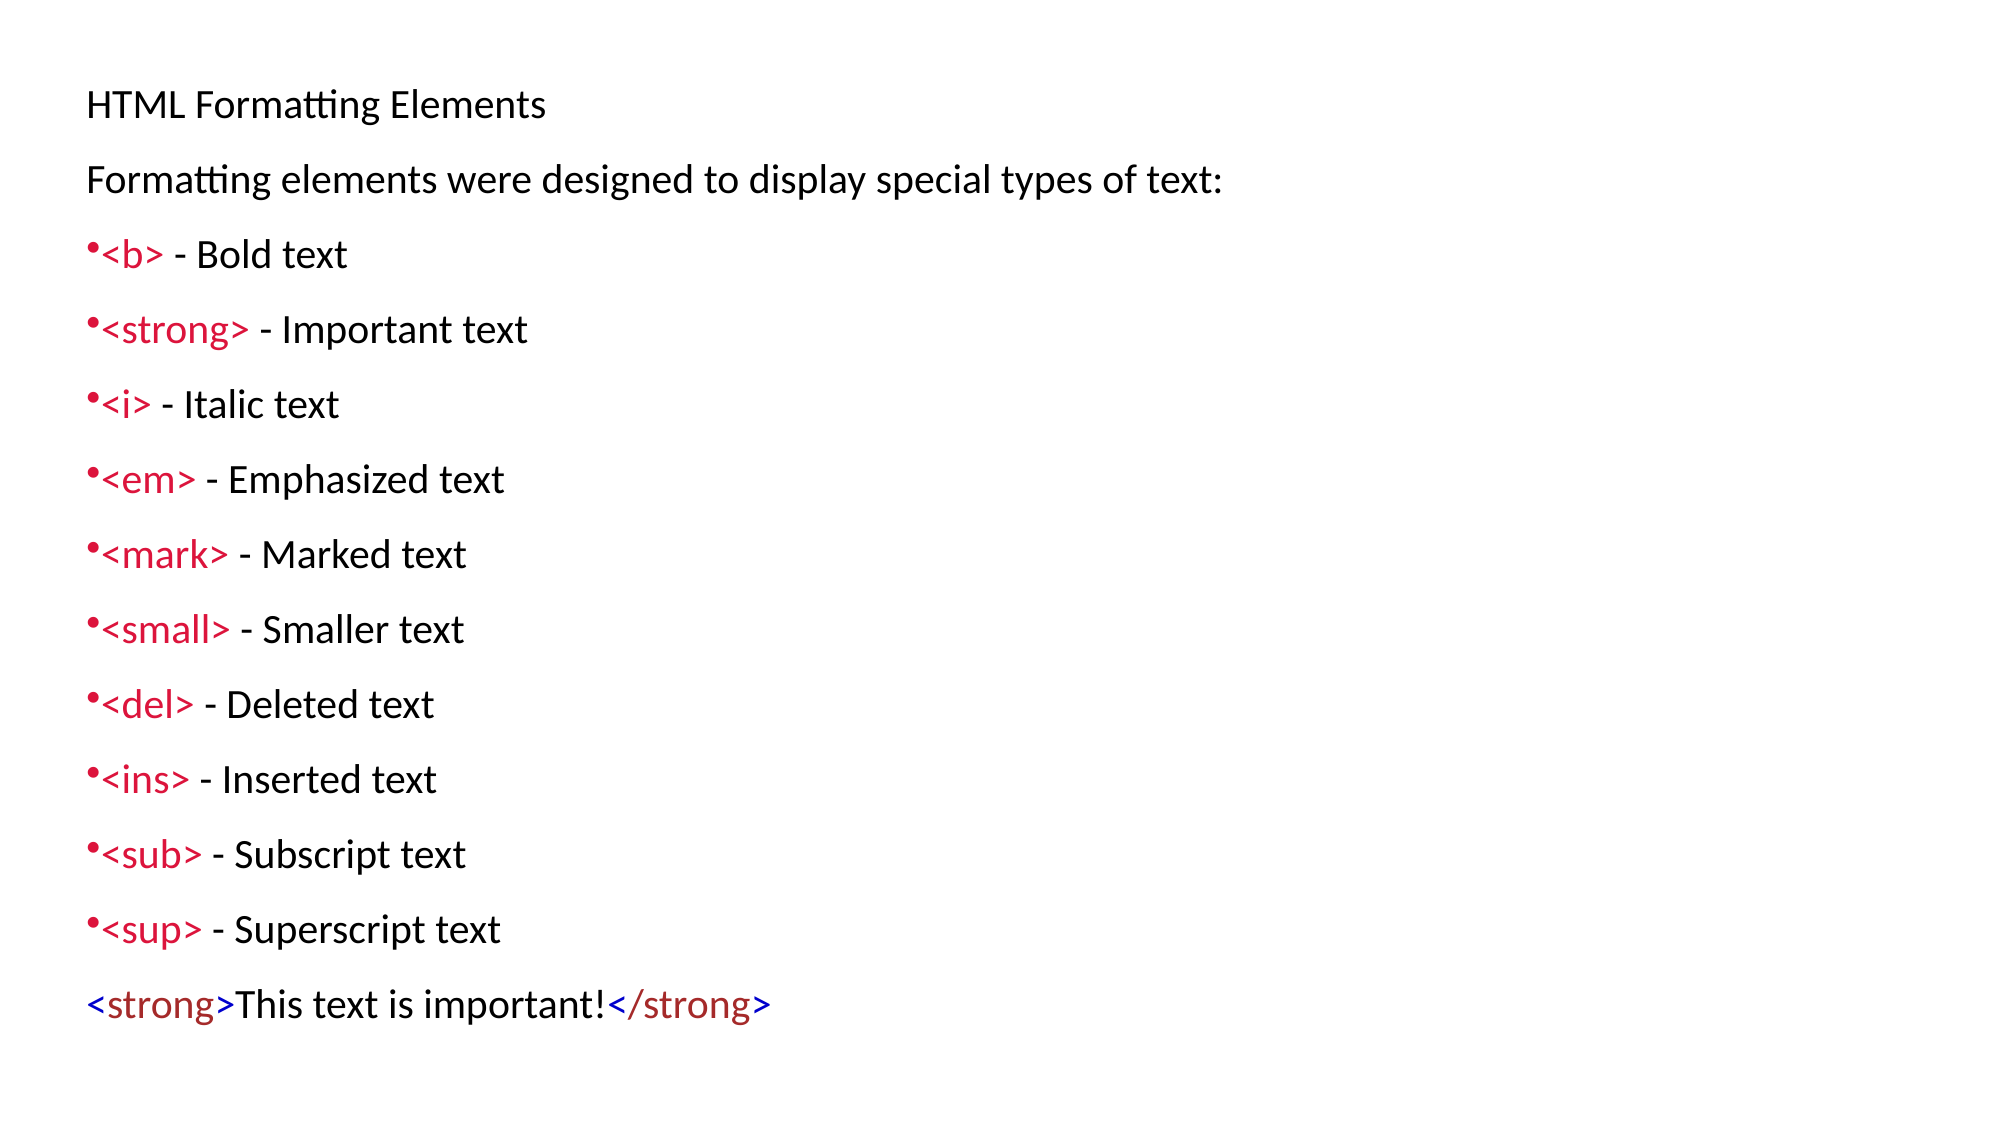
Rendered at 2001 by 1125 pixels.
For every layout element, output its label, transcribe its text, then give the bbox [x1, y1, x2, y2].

text_box HTML Formatting Elements Formatting elements were designed to display special types of text: <b> - Bold text <strong> - Important text <i> - Italic text <em> - Emphasized text <mark> - Marked text <small> - Smaller text <del> - Deleted text <ins> - Inserted text <sub> - Subscript text <sup> - Superscript text <strong>This text is important!</strong> [86, 39, 1225, 1125]
